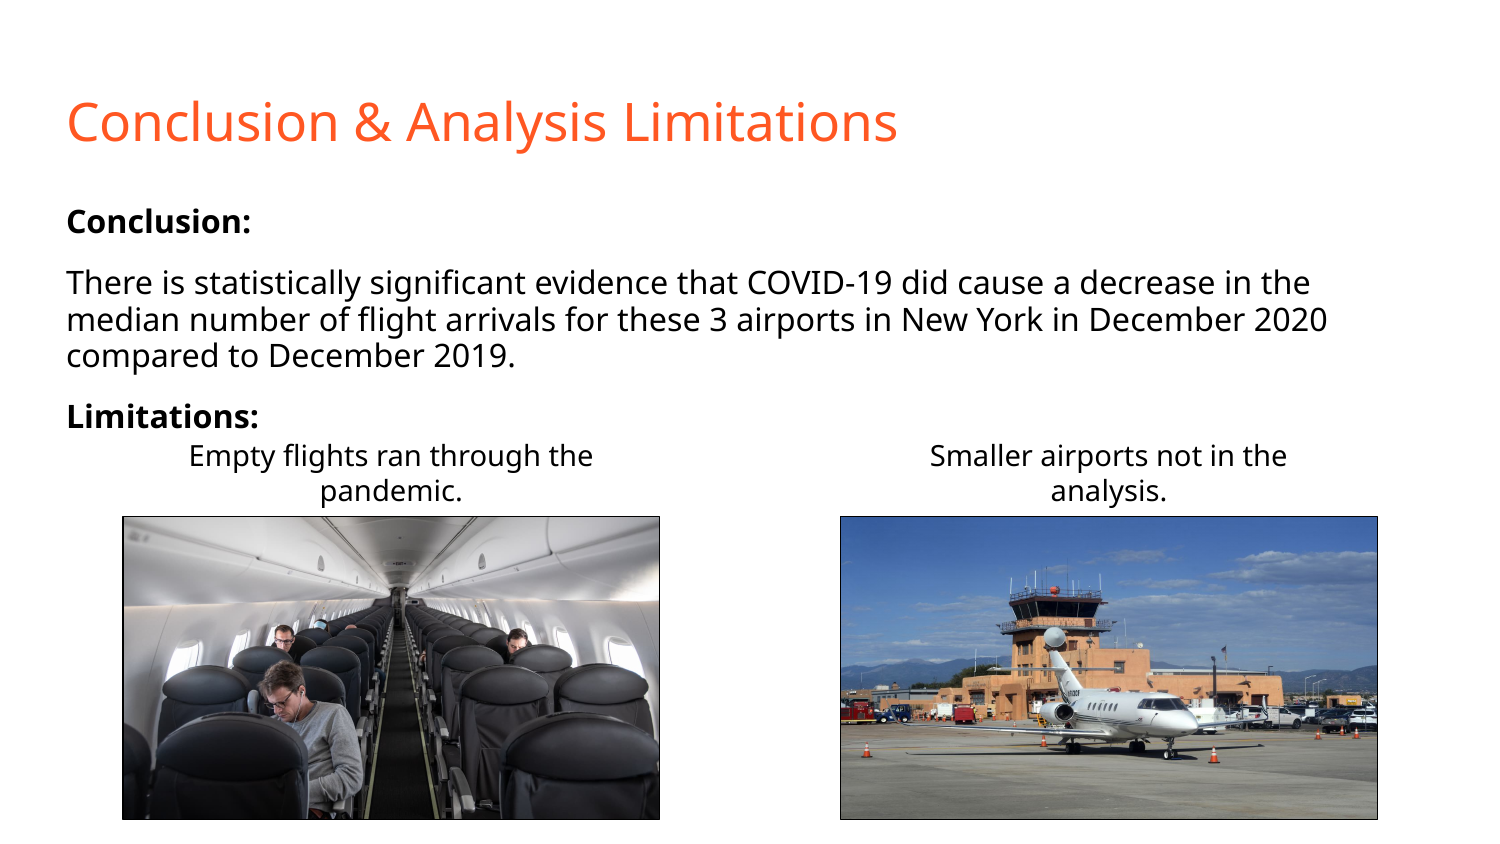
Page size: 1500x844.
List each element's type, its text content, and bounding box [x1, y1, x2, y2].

picture [123, 517, 660, 819]
text_box Smaller airports not in the analysis. [876, 421, 1342, 515]
list Conclusion: There is statistically significant evidence that COVID-19 did cause a decrease in the median number of flight arrivals for these 3 airports in New York in December 2020 compared to December 2019. Limitations: [51, 189, 1449, 452]
text_box Empty flights ran through the pandemic. [158, 421, 624, 515]
picture [841, 517, 1377, 819]
title Conclusion & Analysis Limitations [51, 72, 1449, 167]
